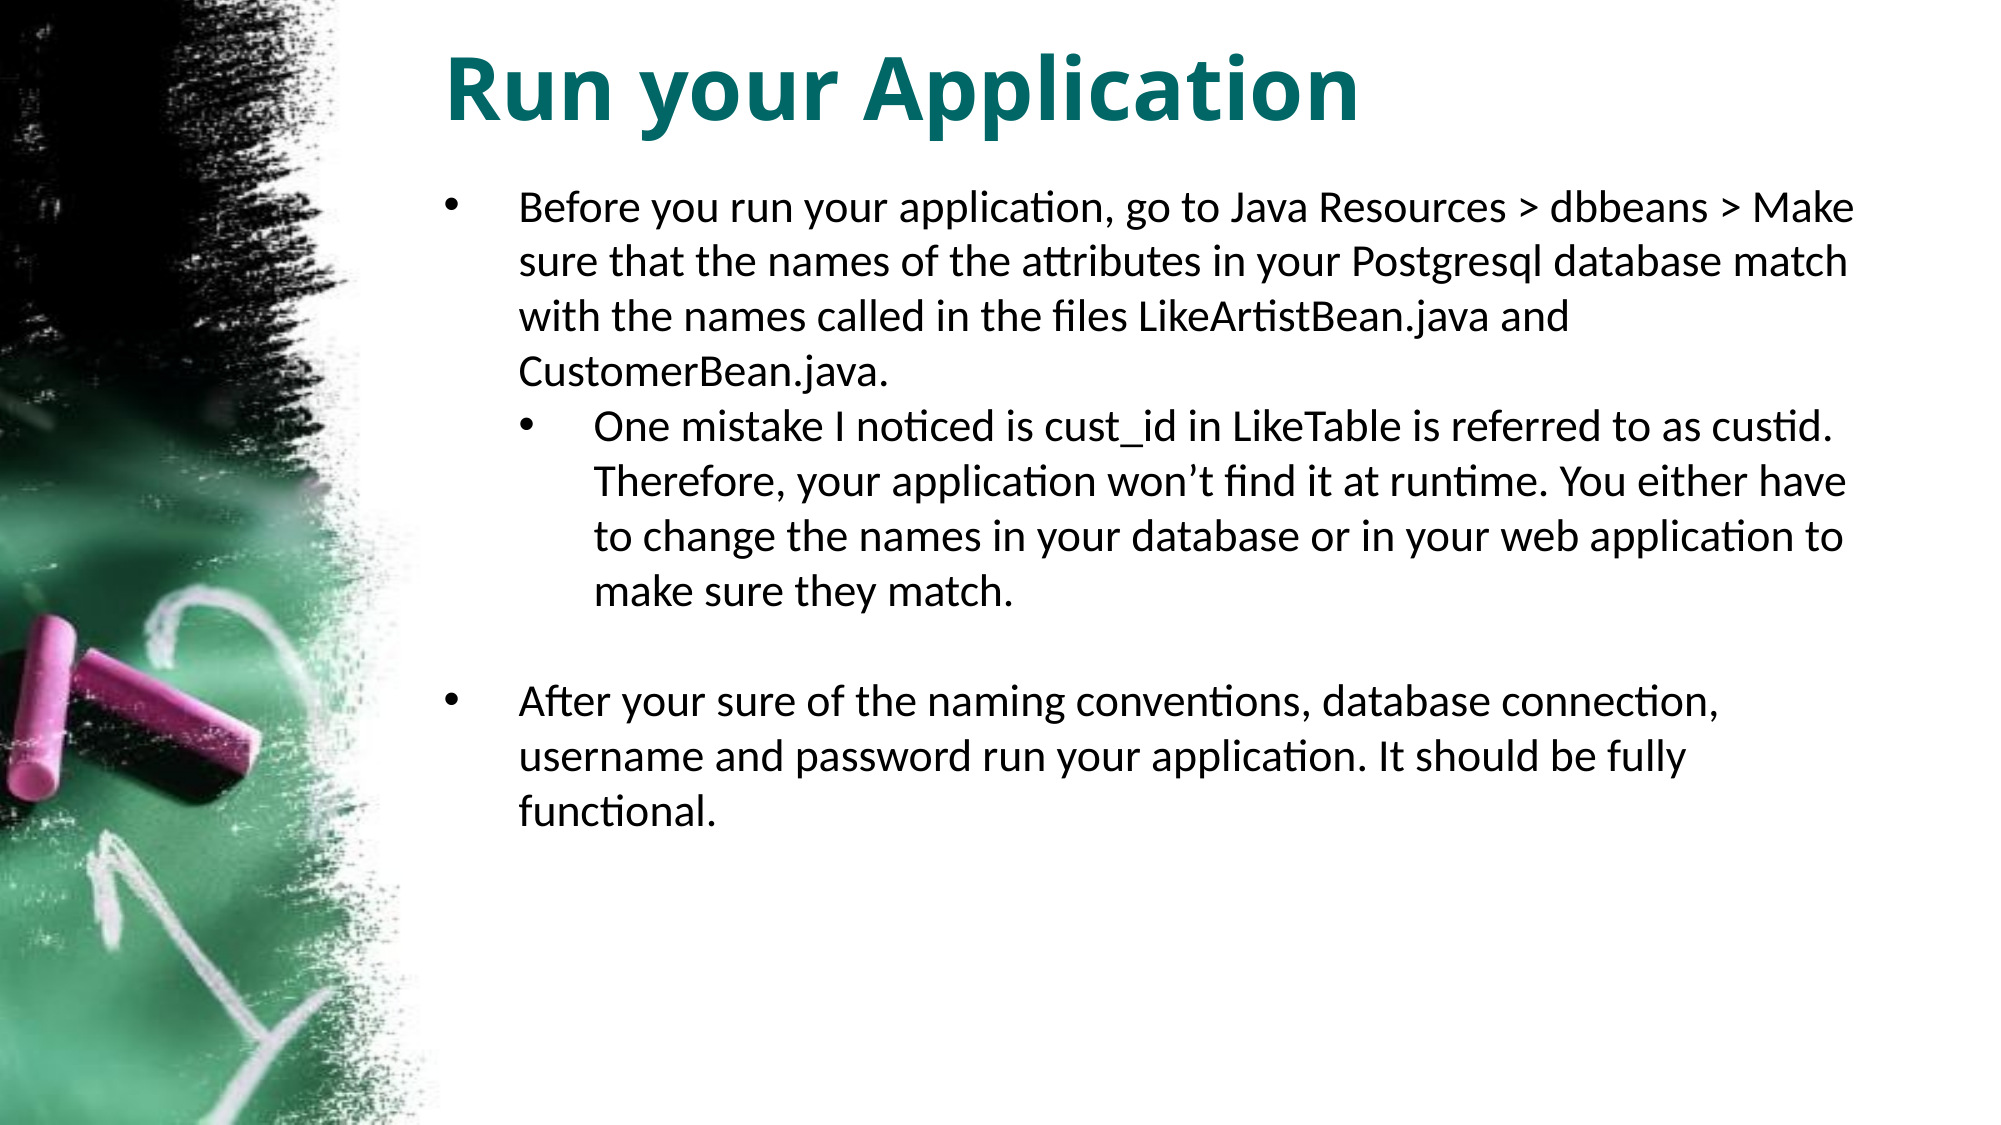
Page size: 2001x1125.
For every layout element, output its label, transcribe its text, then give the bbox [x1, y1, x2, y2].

picture [0, 0, 2001, 1125]
text_box Run your Application [428, 25, 1928, 145]
text_box Before you run your application, go to Java Resources > dbbeans > Make sure that the names of the attributes in your Postgresql database match with the names called in the files LikeArtistBean.java and CustomerBean.java. One mistake I noticed is cust_id in LikeTable is referred to as custid. Therefore, your application won’t find it at runtime. You either have to change the names in your database or in your web application to make sure they match. After your sure of the naming conventions, database connection, username and password run your application. It should be fully functional. [428, 168, 1875, 844]
